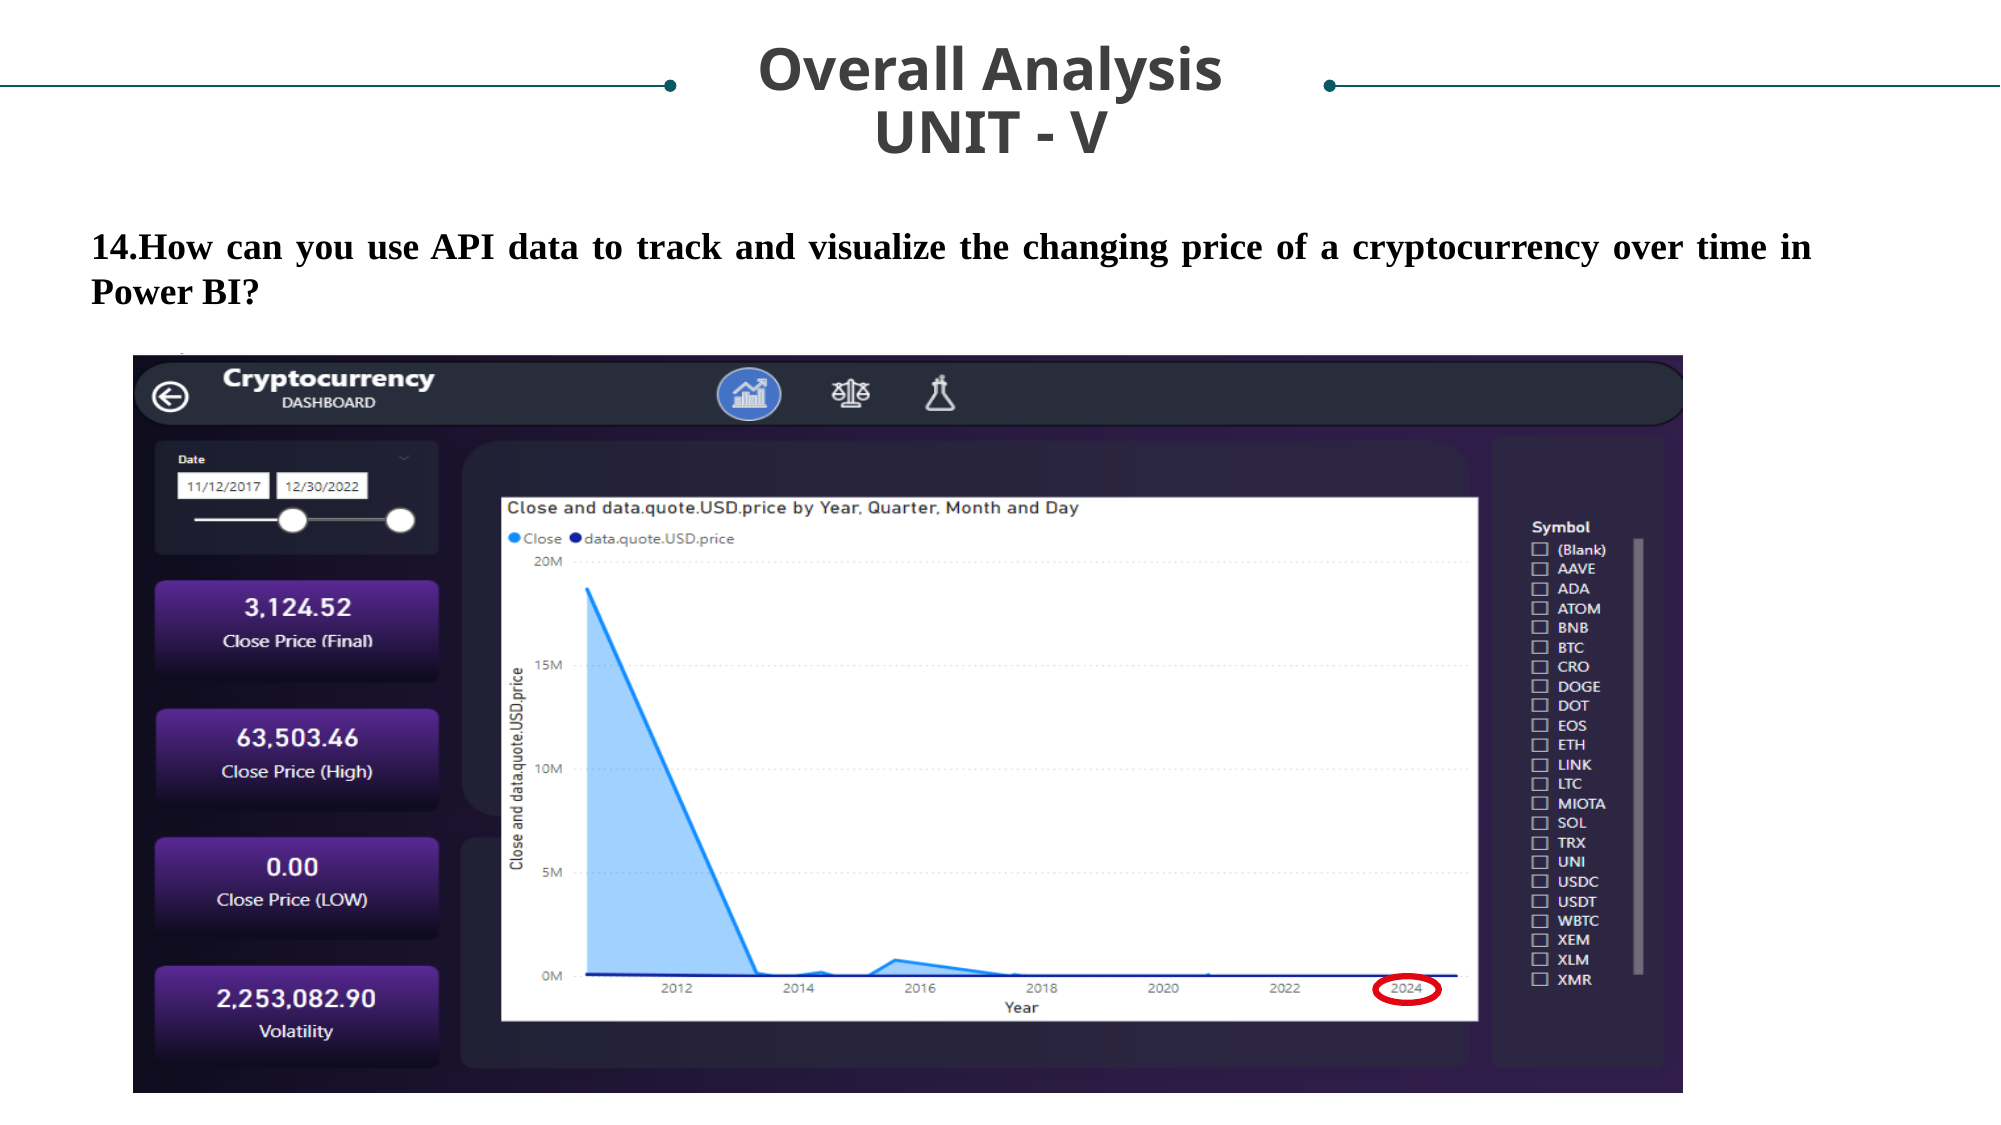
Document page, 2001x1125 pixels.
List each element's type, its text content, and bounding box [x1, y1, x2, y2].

picture [132, 353, 1683, 1094]
text_box 14.How can you use API data to track and visualize the changing price of a cryptocurrency over time in Power BI? [76, 214, 1829, 320]
text_box Overall Analysis UNIT - V [28, 40, 1954, 230]
